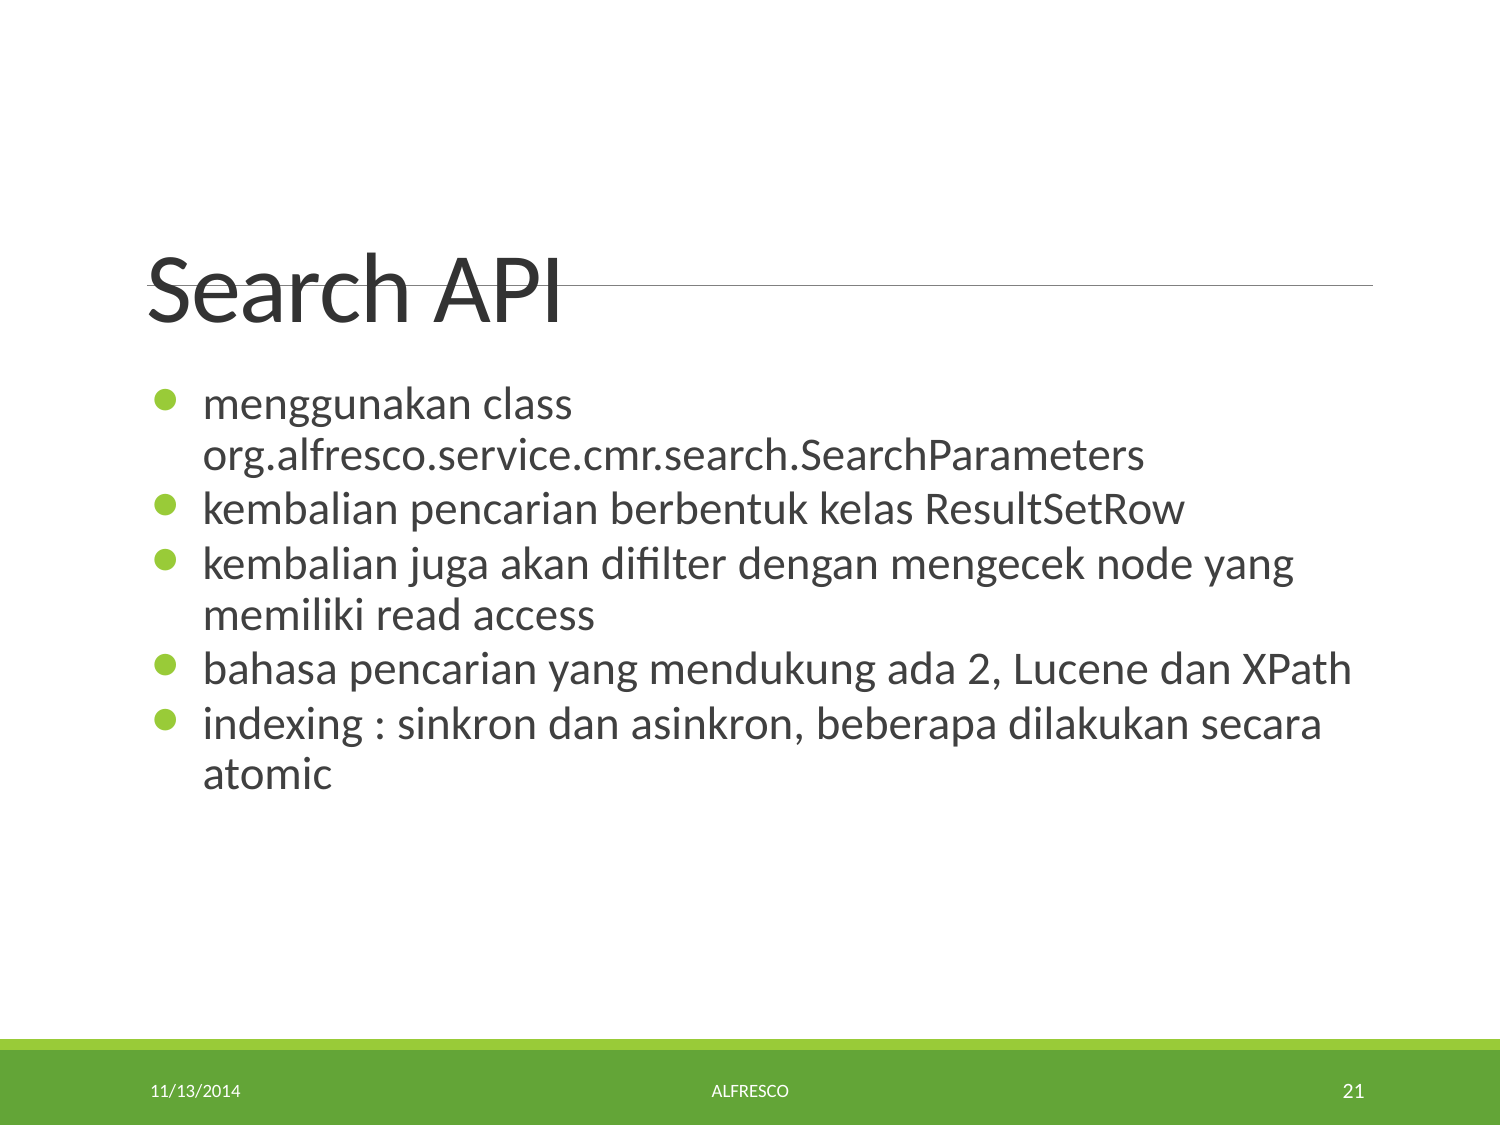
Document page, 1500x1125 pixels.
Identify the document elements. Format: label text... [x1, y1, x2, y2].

title Search API [135, 175, 1373, 355]
slide_number 21 [1218, 1059, 1380, 1120]
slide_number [135, 1059, 440, 1120]
list menggunakan class org.alfresco.service.cmr.search.SearchParameters kembalian pencarian berbentuk kelas ResultSetRow kembalian juga akan difilter dengan mengecek node yang memiliki read access bahasa pencarian yang mendukung ada 2, Lucene dan XPath indexing : sinkron dan asinkron, beberapa dilakukan secara atomic [135, 367, 1373, 863]
footer Alfresco [453, 1059, 1047, 1120]
